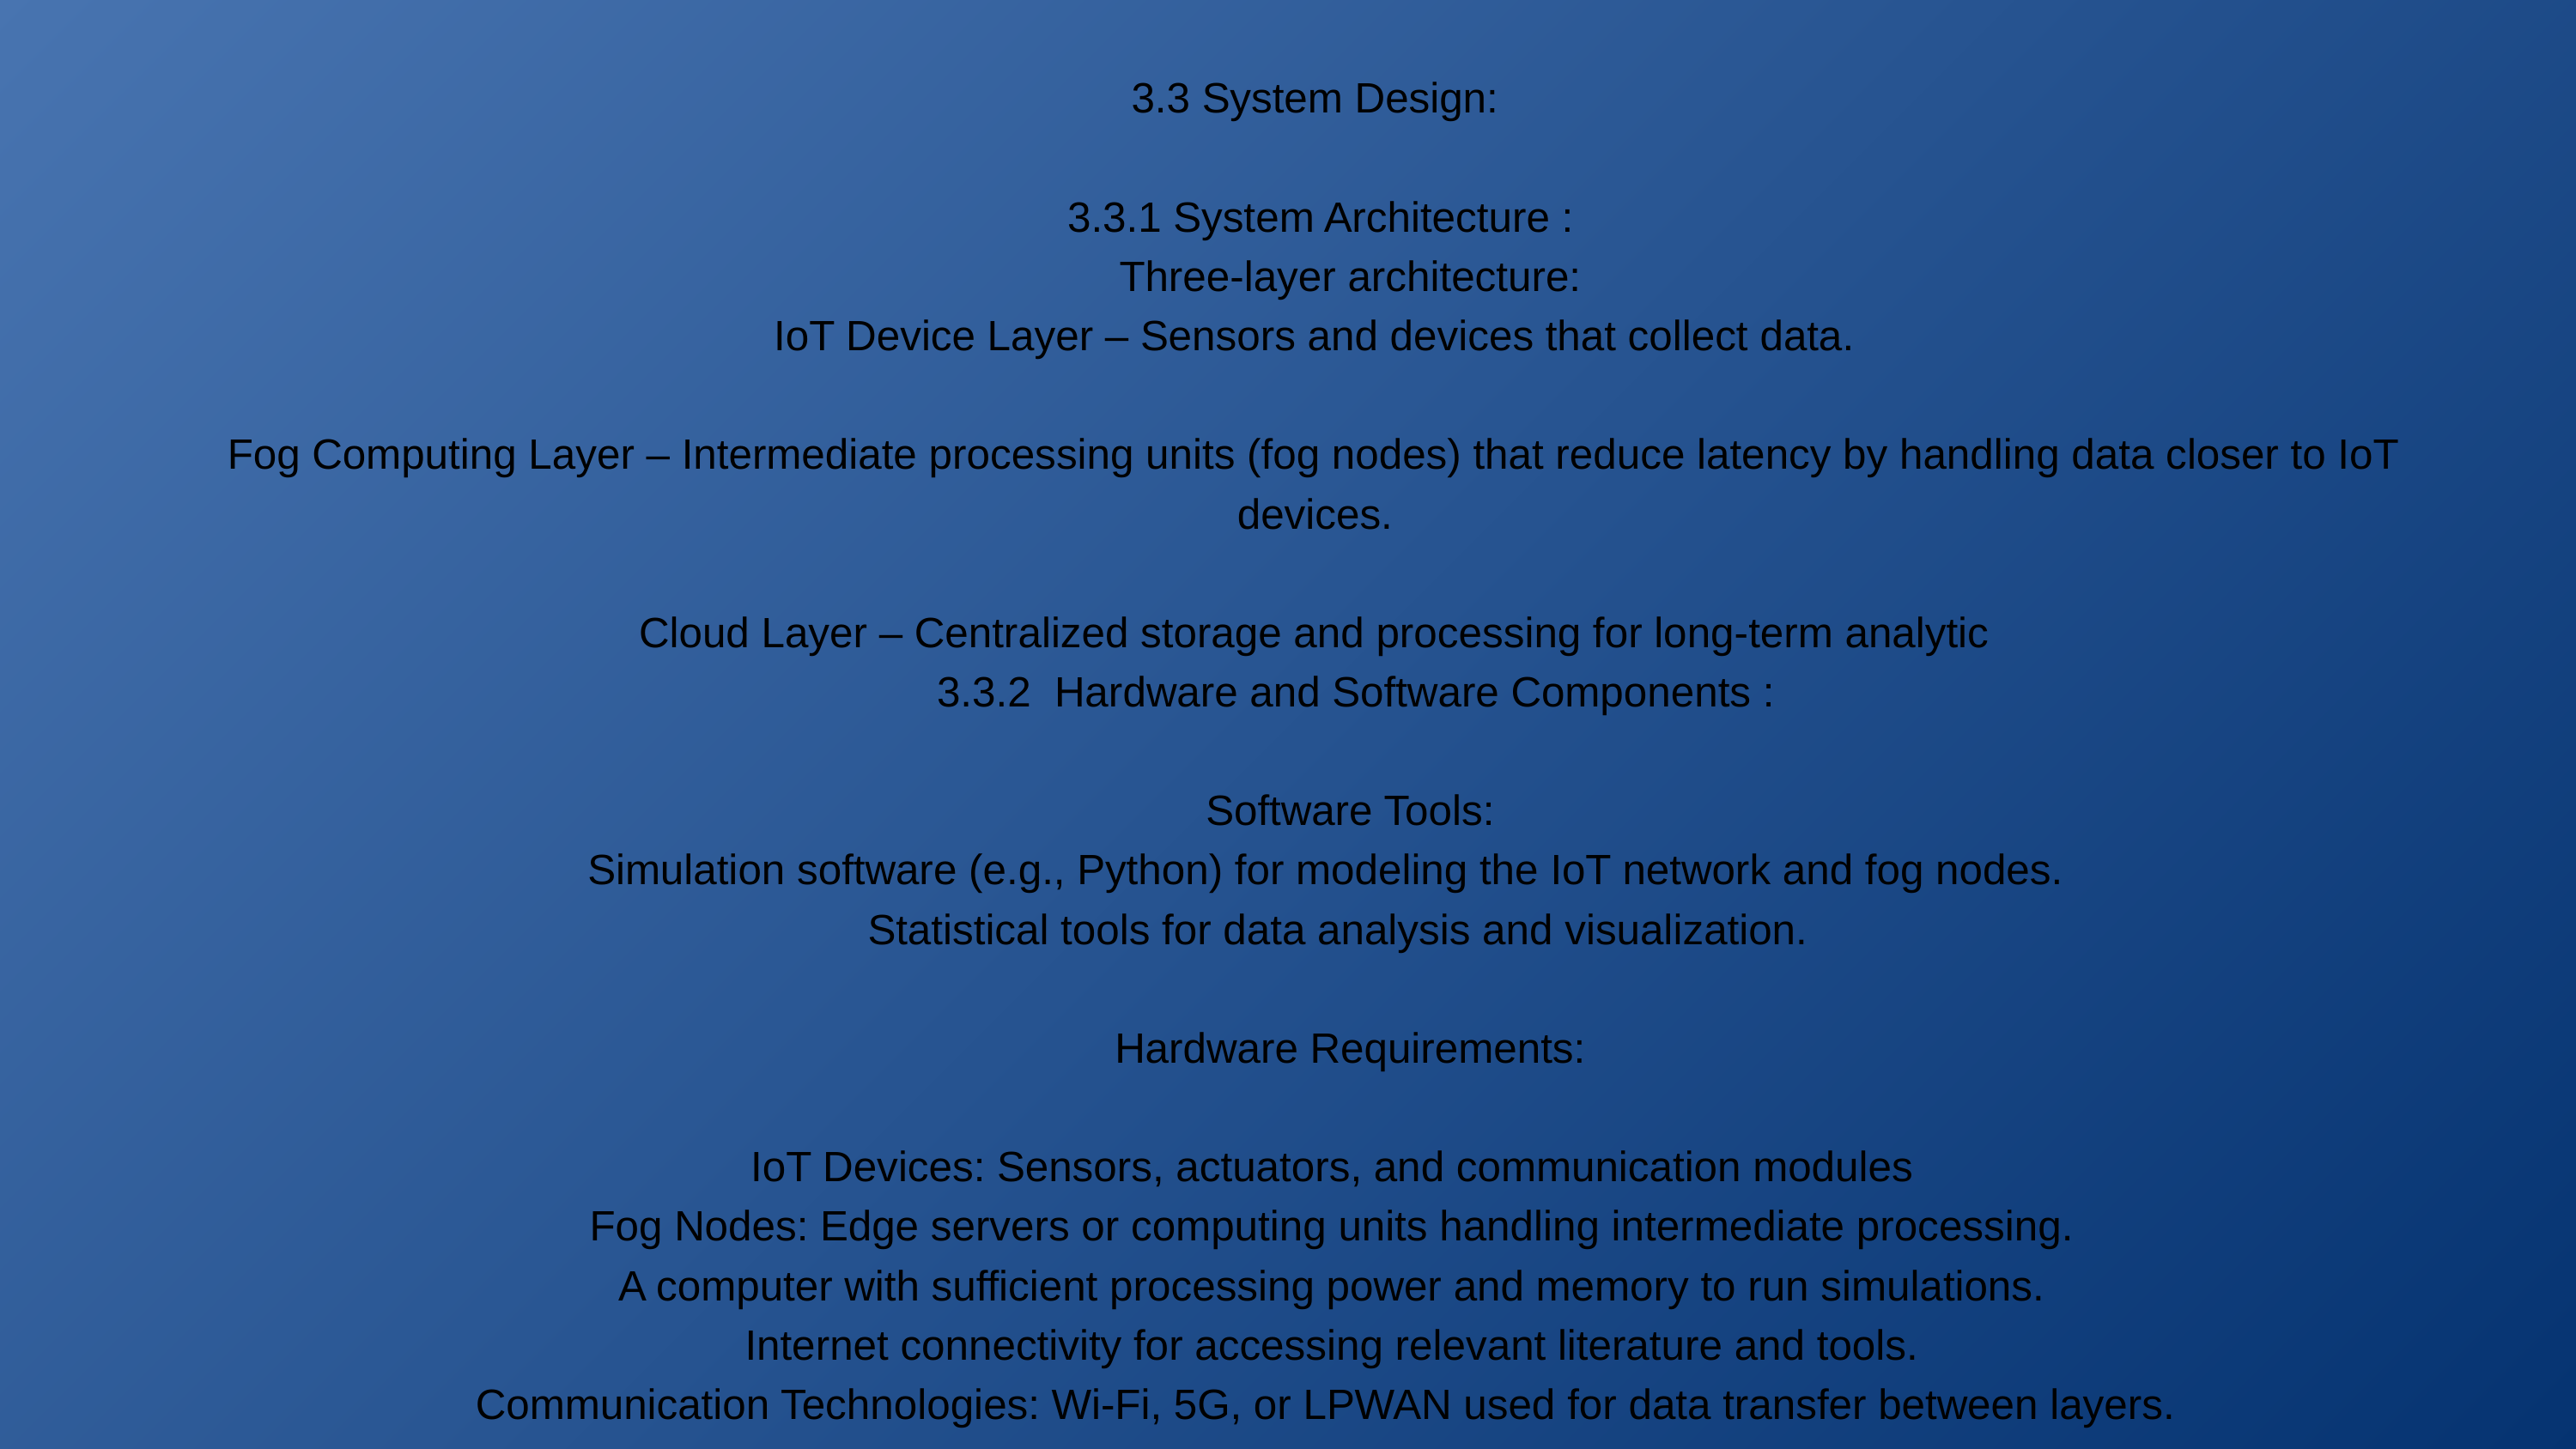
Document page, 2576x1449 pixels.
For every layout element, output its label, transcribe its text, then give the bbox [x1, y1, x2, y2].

text_box 3.3 System Design: 3.3.1 System Architecture : Three-layer architecture: IoT Device Layer – Sensors and devices that collect data. Fog Computing Layer – Intermediate processing units (fog nodes) that reduce latency by handling data closer to IoT devices. Cloud Layer – Centralized storage and processing for long-term analytic 3.3.2 Hardware and Software Components : Software Tools: Simulation software (e.g., Python) for modeling the IoT network and fog nodes. Statistical tools for data analysis and visualization. Hardware Requirements: IoT Devices: Sensors, actuators, and communication modules Fog Nodes: Edge servers or computing units handling intermediate processing. A computer with sufficient processing power and memory to run simulations. Internet connectivity for accessing relevant literature and tools. Communication Technologies: Wi-Fi, 5G, or LPWAN used for data transfer between layers. [144, 62, 2486, 1449]
